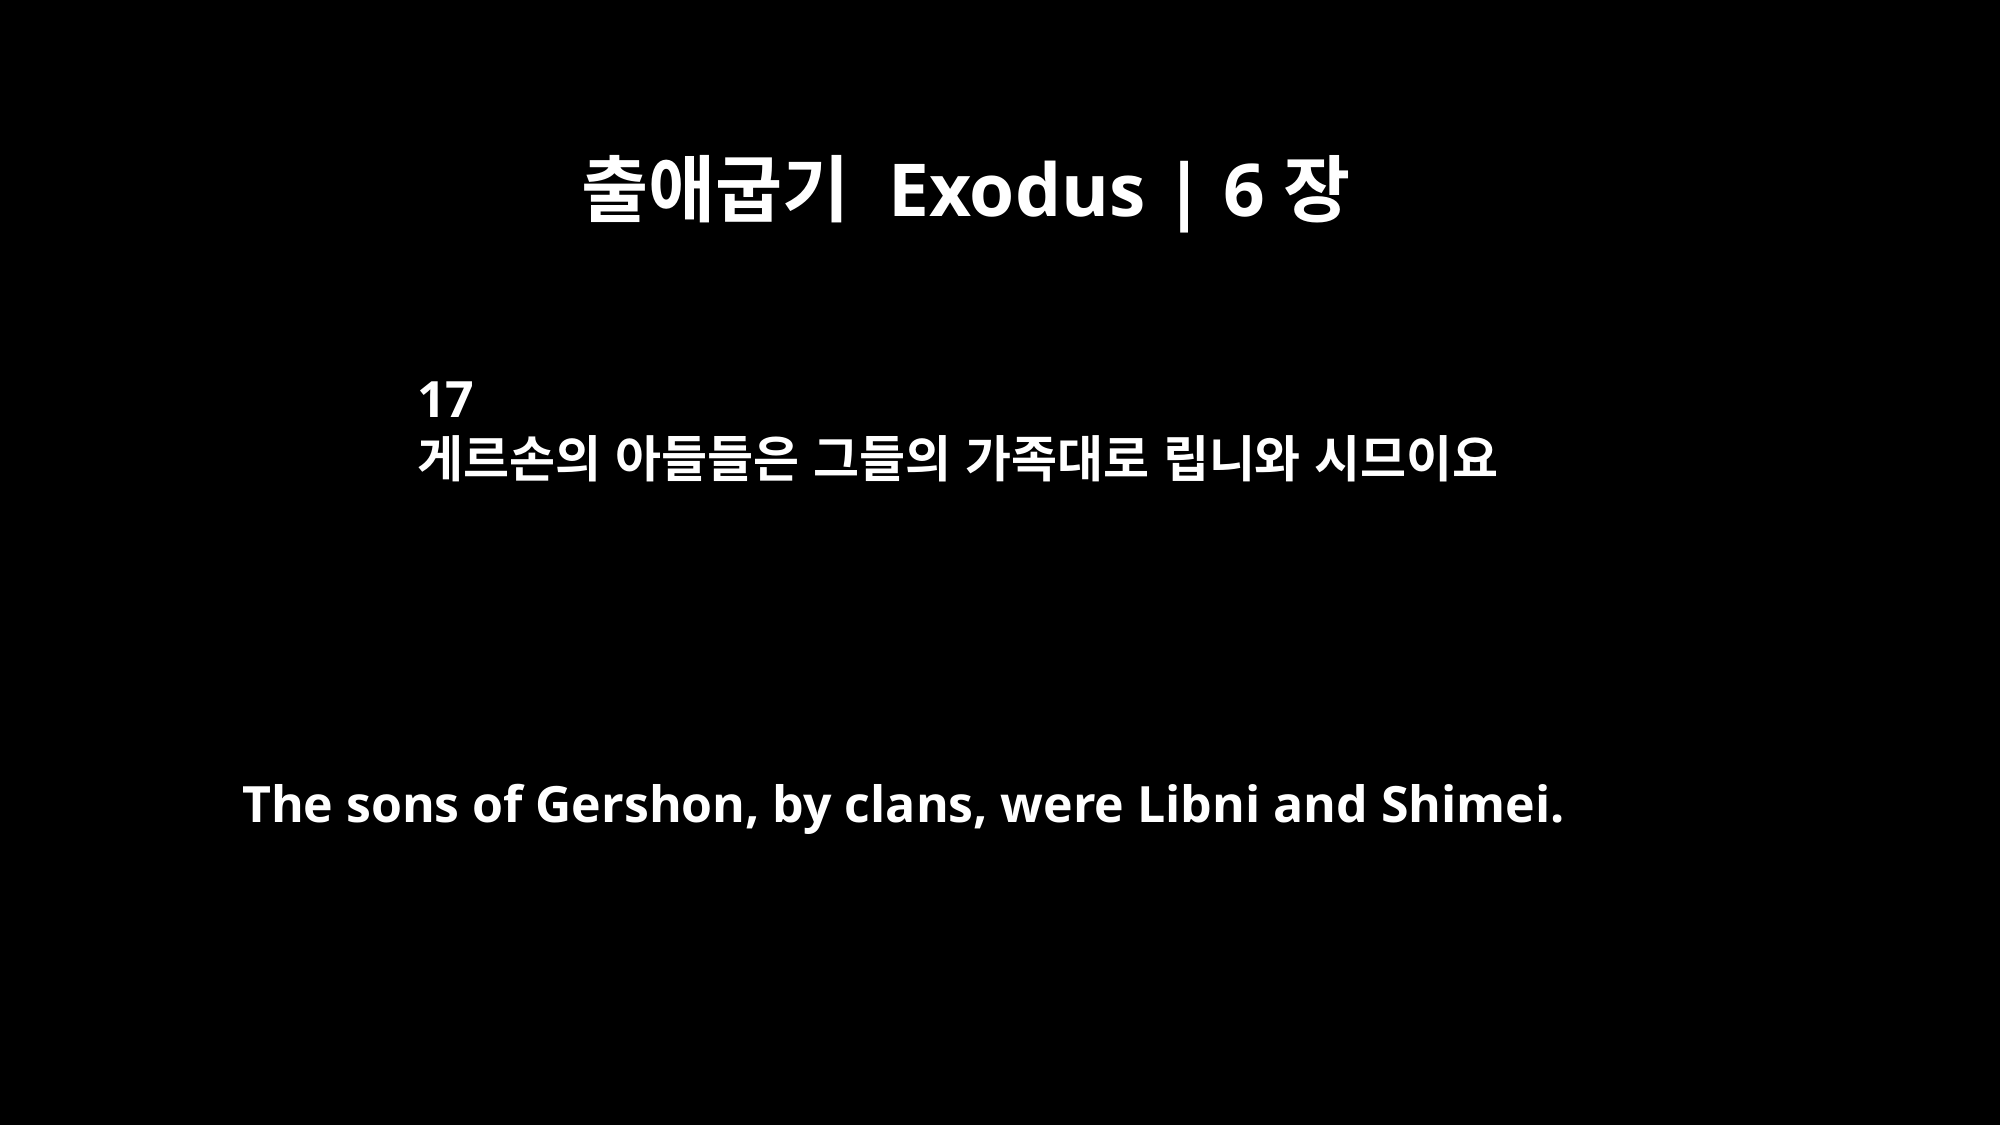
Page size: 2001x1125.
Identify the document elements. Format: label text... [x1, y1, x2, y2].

text_box The sons of Gershon, by clans, were Libni and Shimei. [227, 764, 1581, 840]
text_box 출애굽기 Exodus | 6장 [566, 136, 1366, 239]
text_box 17 게르손의 아들들은 그들의 가족대로 립니와 시므이요 [402, 359, 1515, 495]
